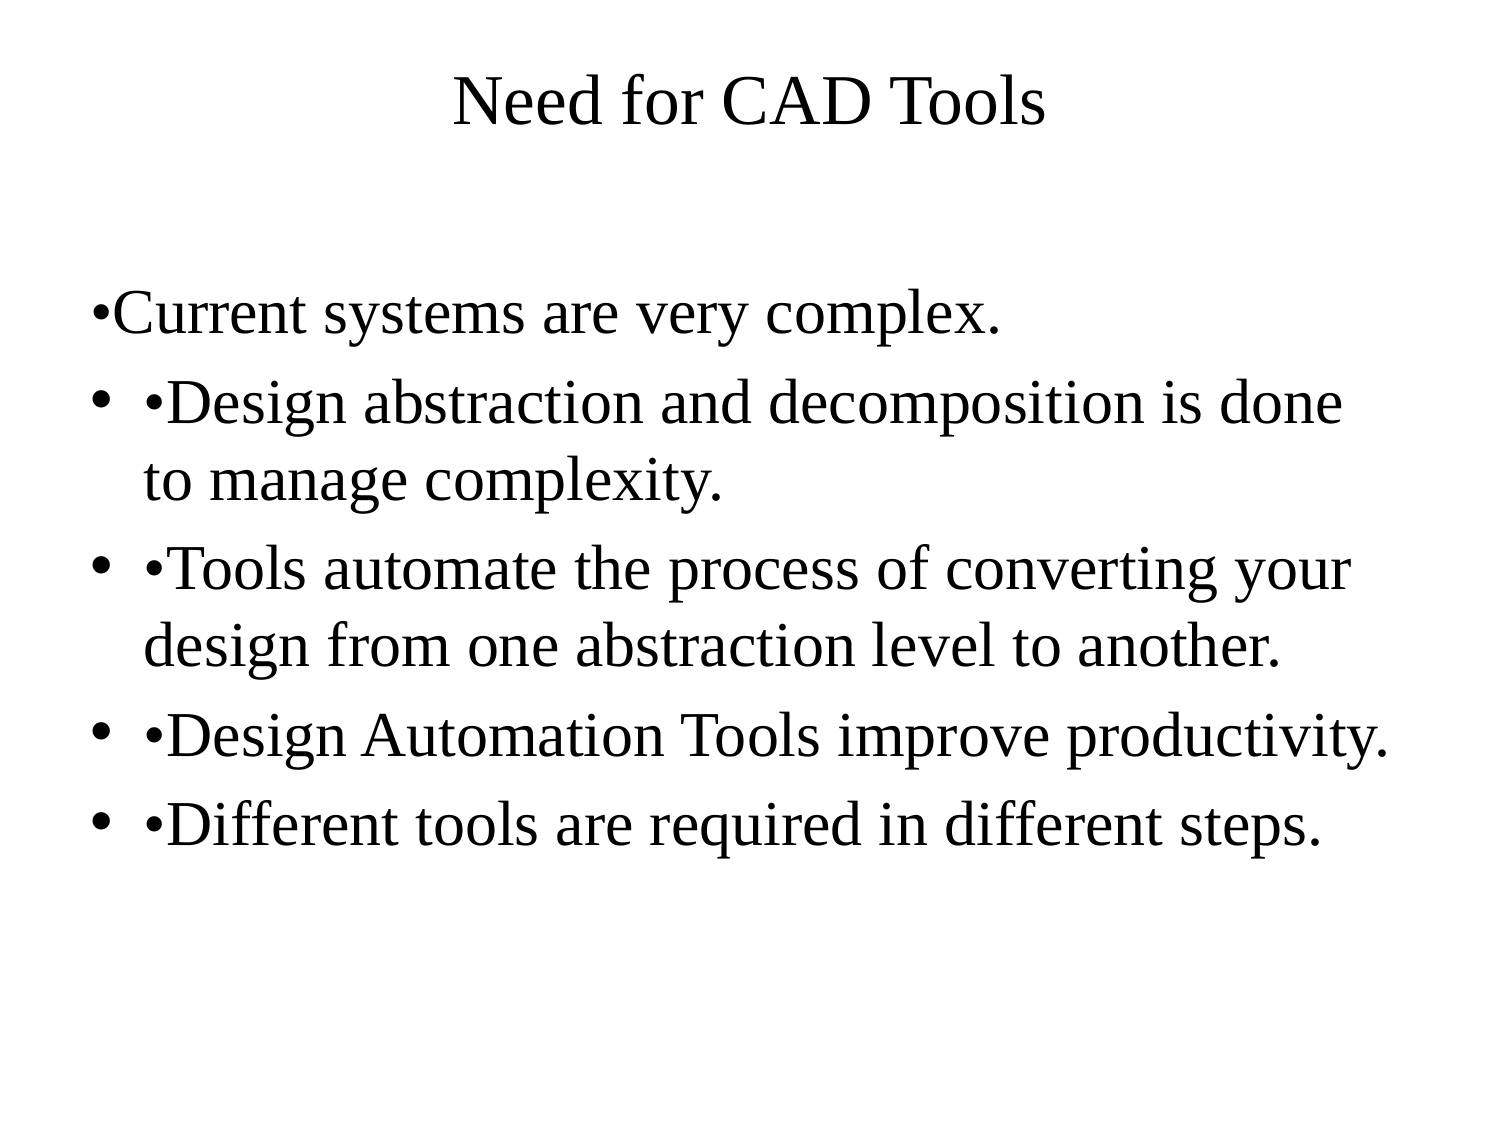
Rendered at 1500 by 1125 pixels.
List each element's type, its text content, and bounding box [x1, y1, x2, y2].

title Need for CAD Tools [75, 45, 1425, 233]
list •Current systems are very complex. •Design abstraction and decomposition is done to manage complexity. •Tools automate the process of converting your design from one abstraction level to another. •Design Automation Tools improve productivity. •Different tools are required in different steps. [75, 262, 1425, 1005]
